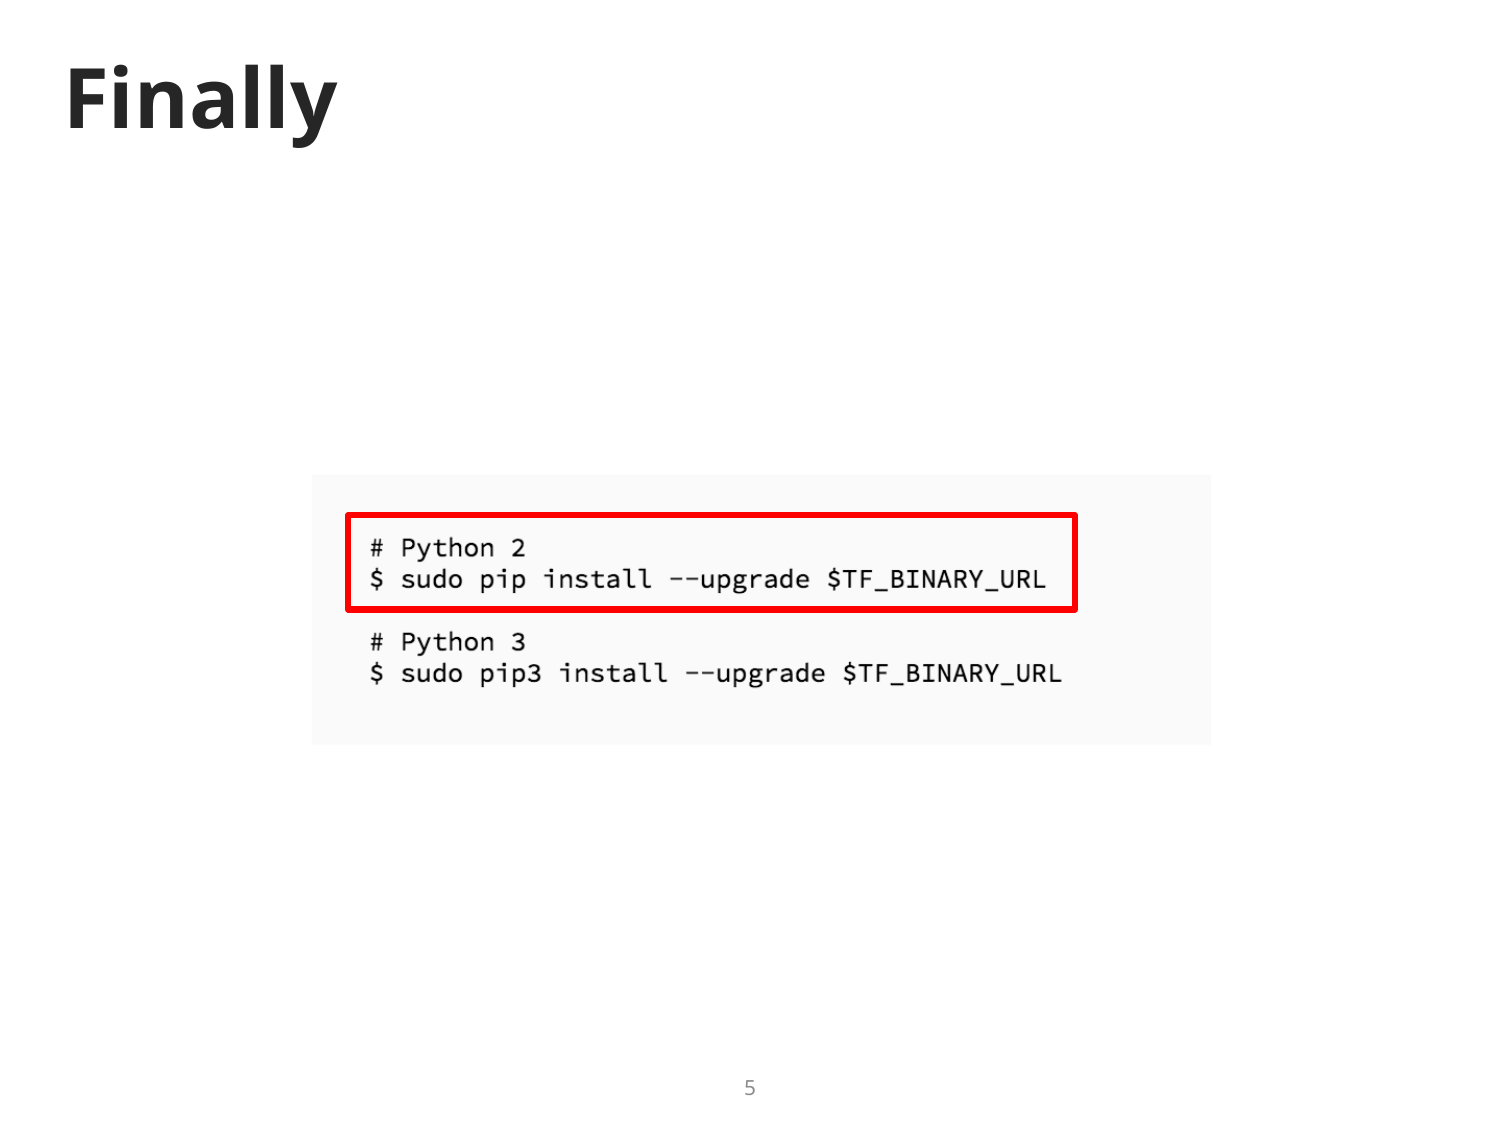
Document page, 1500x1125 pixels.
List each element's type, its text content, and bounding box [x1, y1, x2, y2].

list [289, 454, 1211, 776]
title Finally [48, 41, 1456, 149]
slide_number 5 [575, 1058, 925, 1119]
